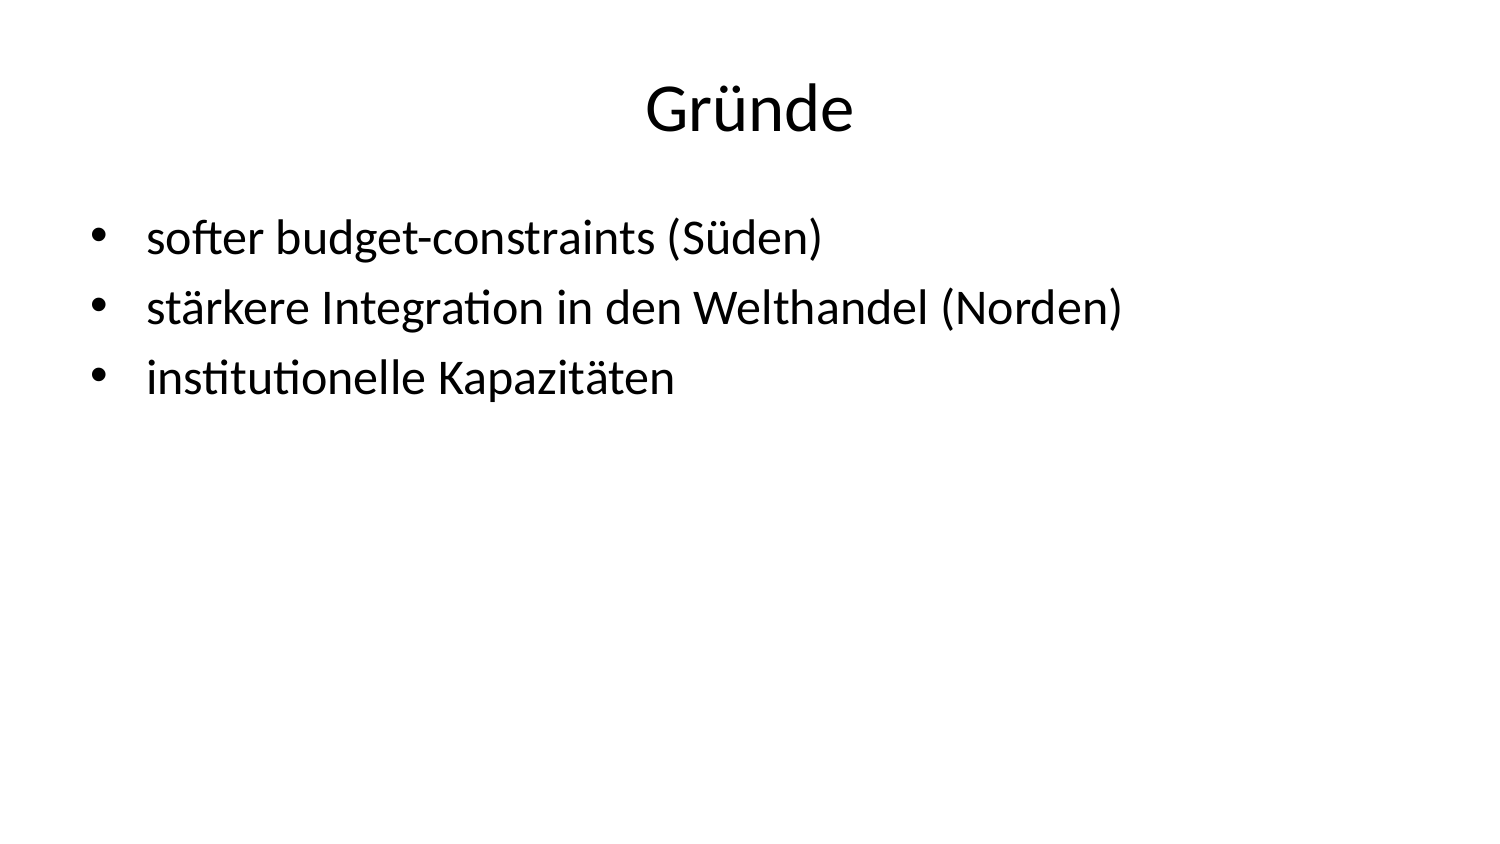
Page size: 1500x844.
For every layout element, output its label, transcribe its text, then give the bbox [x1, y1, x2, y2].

title Gründe [75, 33, 1425, 175]
list softer budget-constraints (Süden) stärkere Integration in den Welthandel (Norden) institutionelle Kapazitäten [75, 196, 1425, 754]
